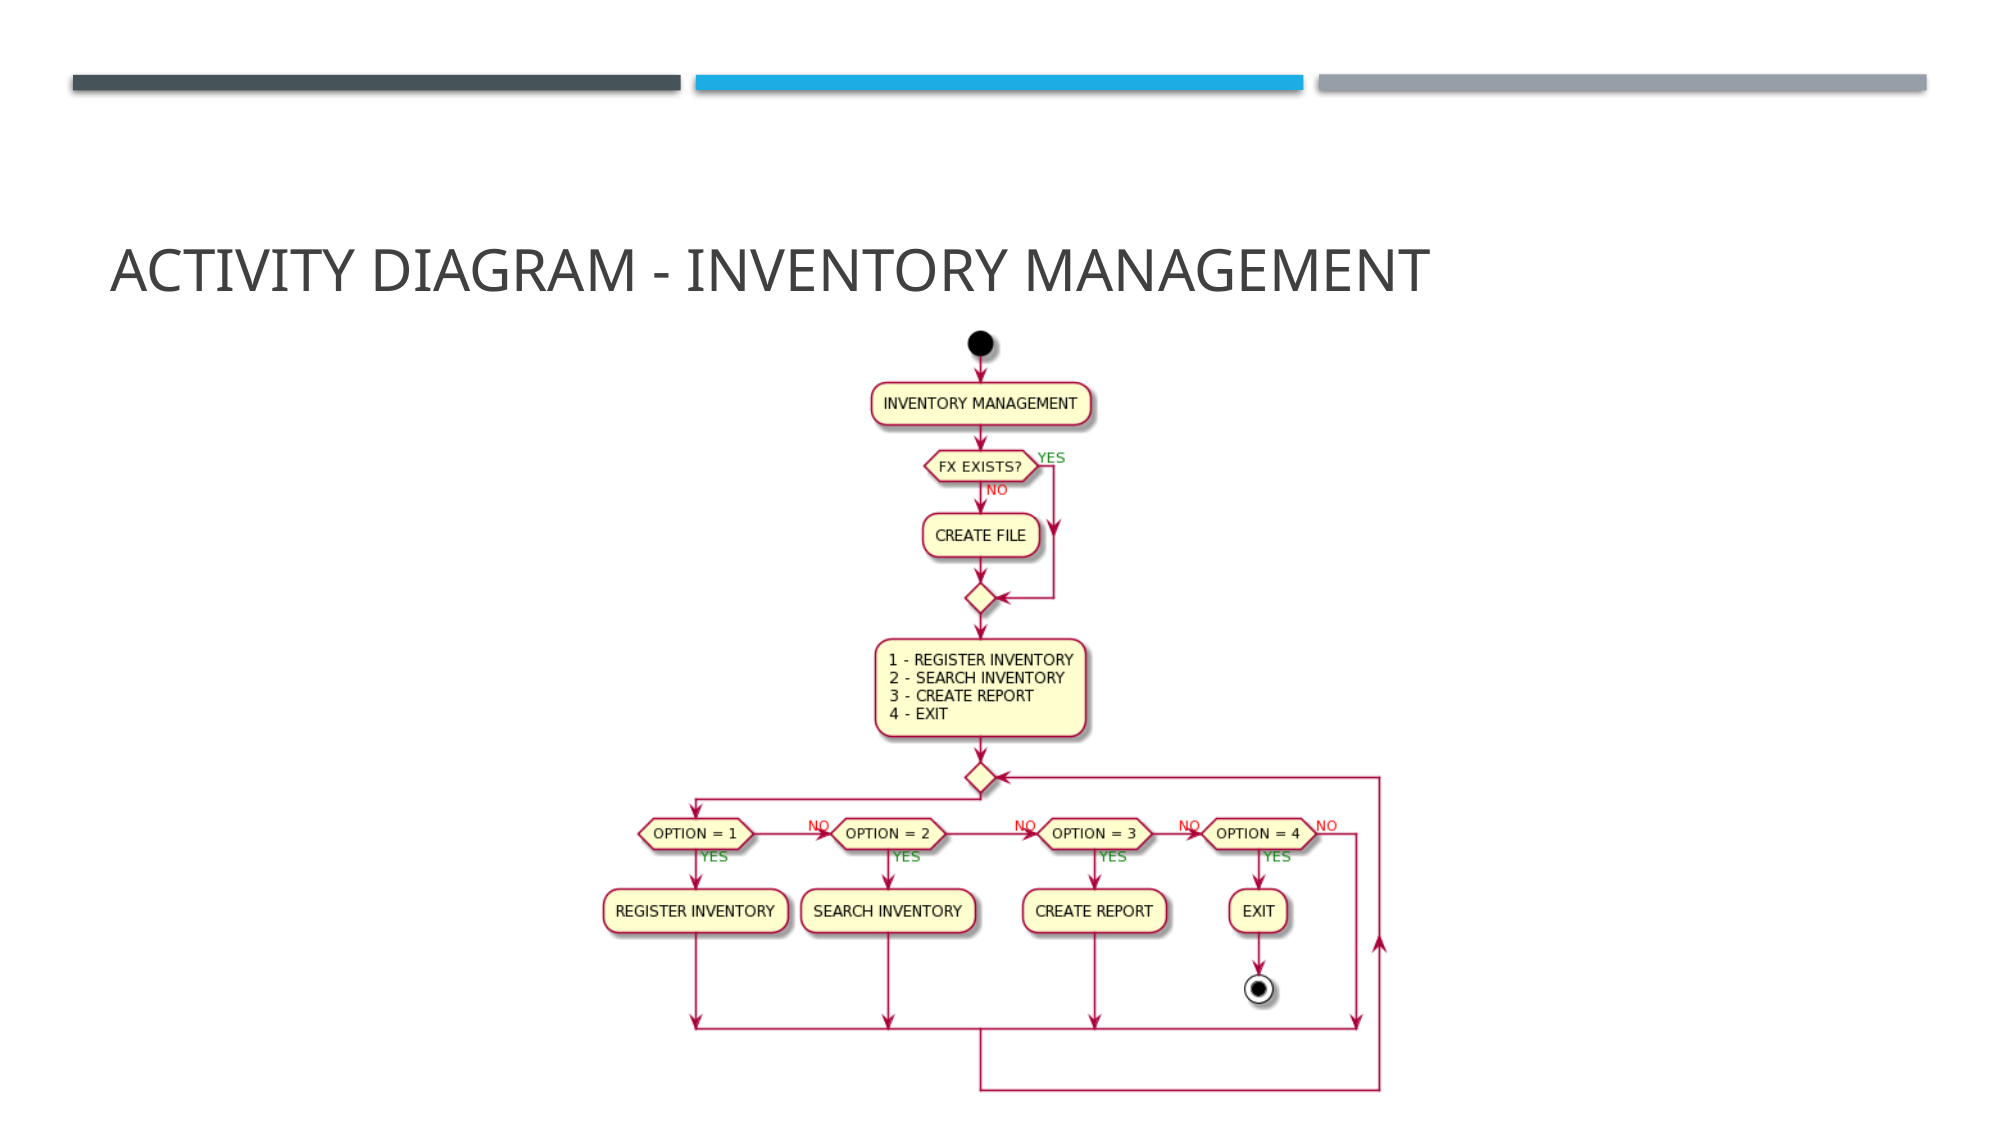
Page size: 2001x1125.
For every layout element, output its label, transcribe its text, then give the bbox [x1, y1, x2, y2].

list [588, 317, 1412, 1105]
title Activity diagram - inventory management [95, 115, 1905, 311]
